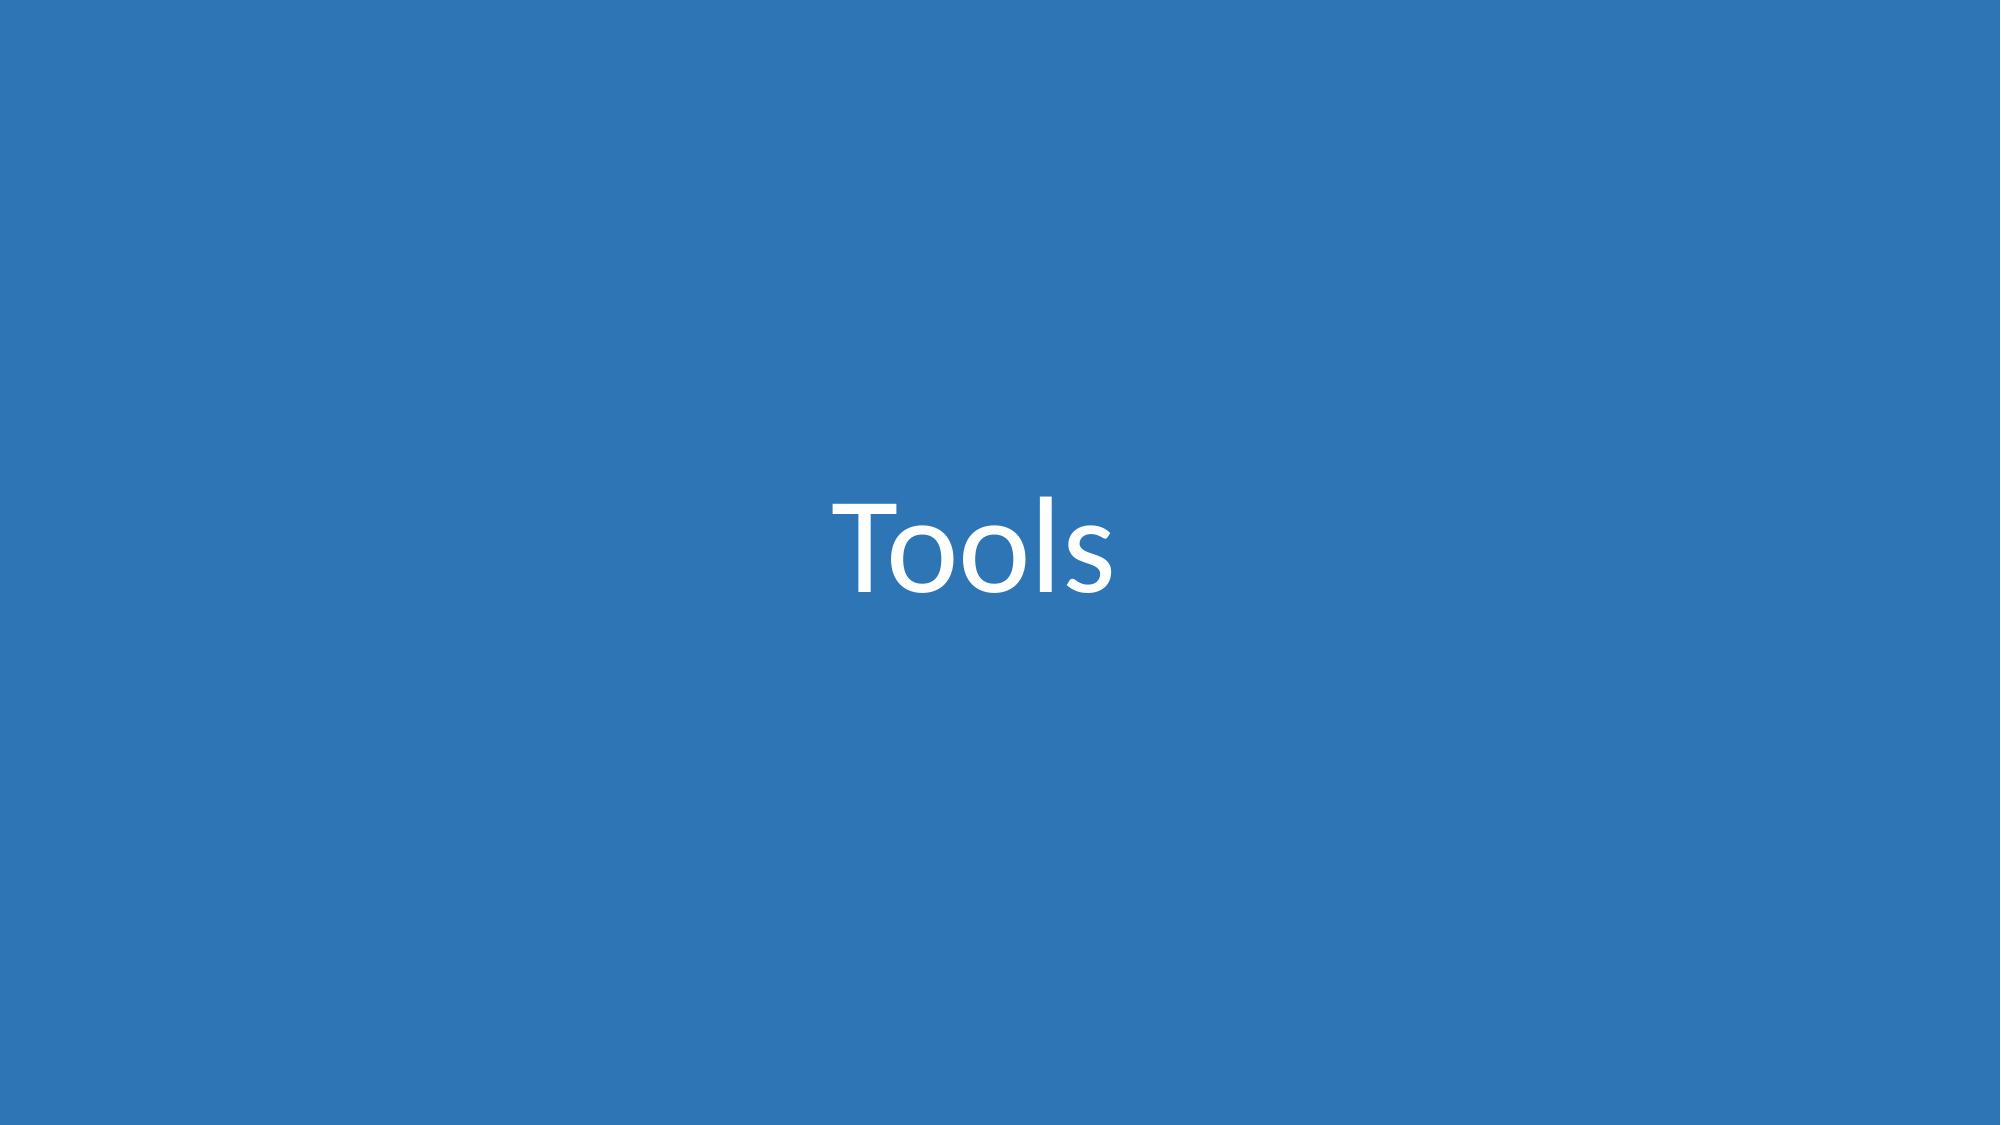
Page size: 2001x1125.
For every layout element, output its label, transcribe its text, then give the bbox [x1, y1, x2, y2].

text_box Tools [0, 447, 1948, 628]
